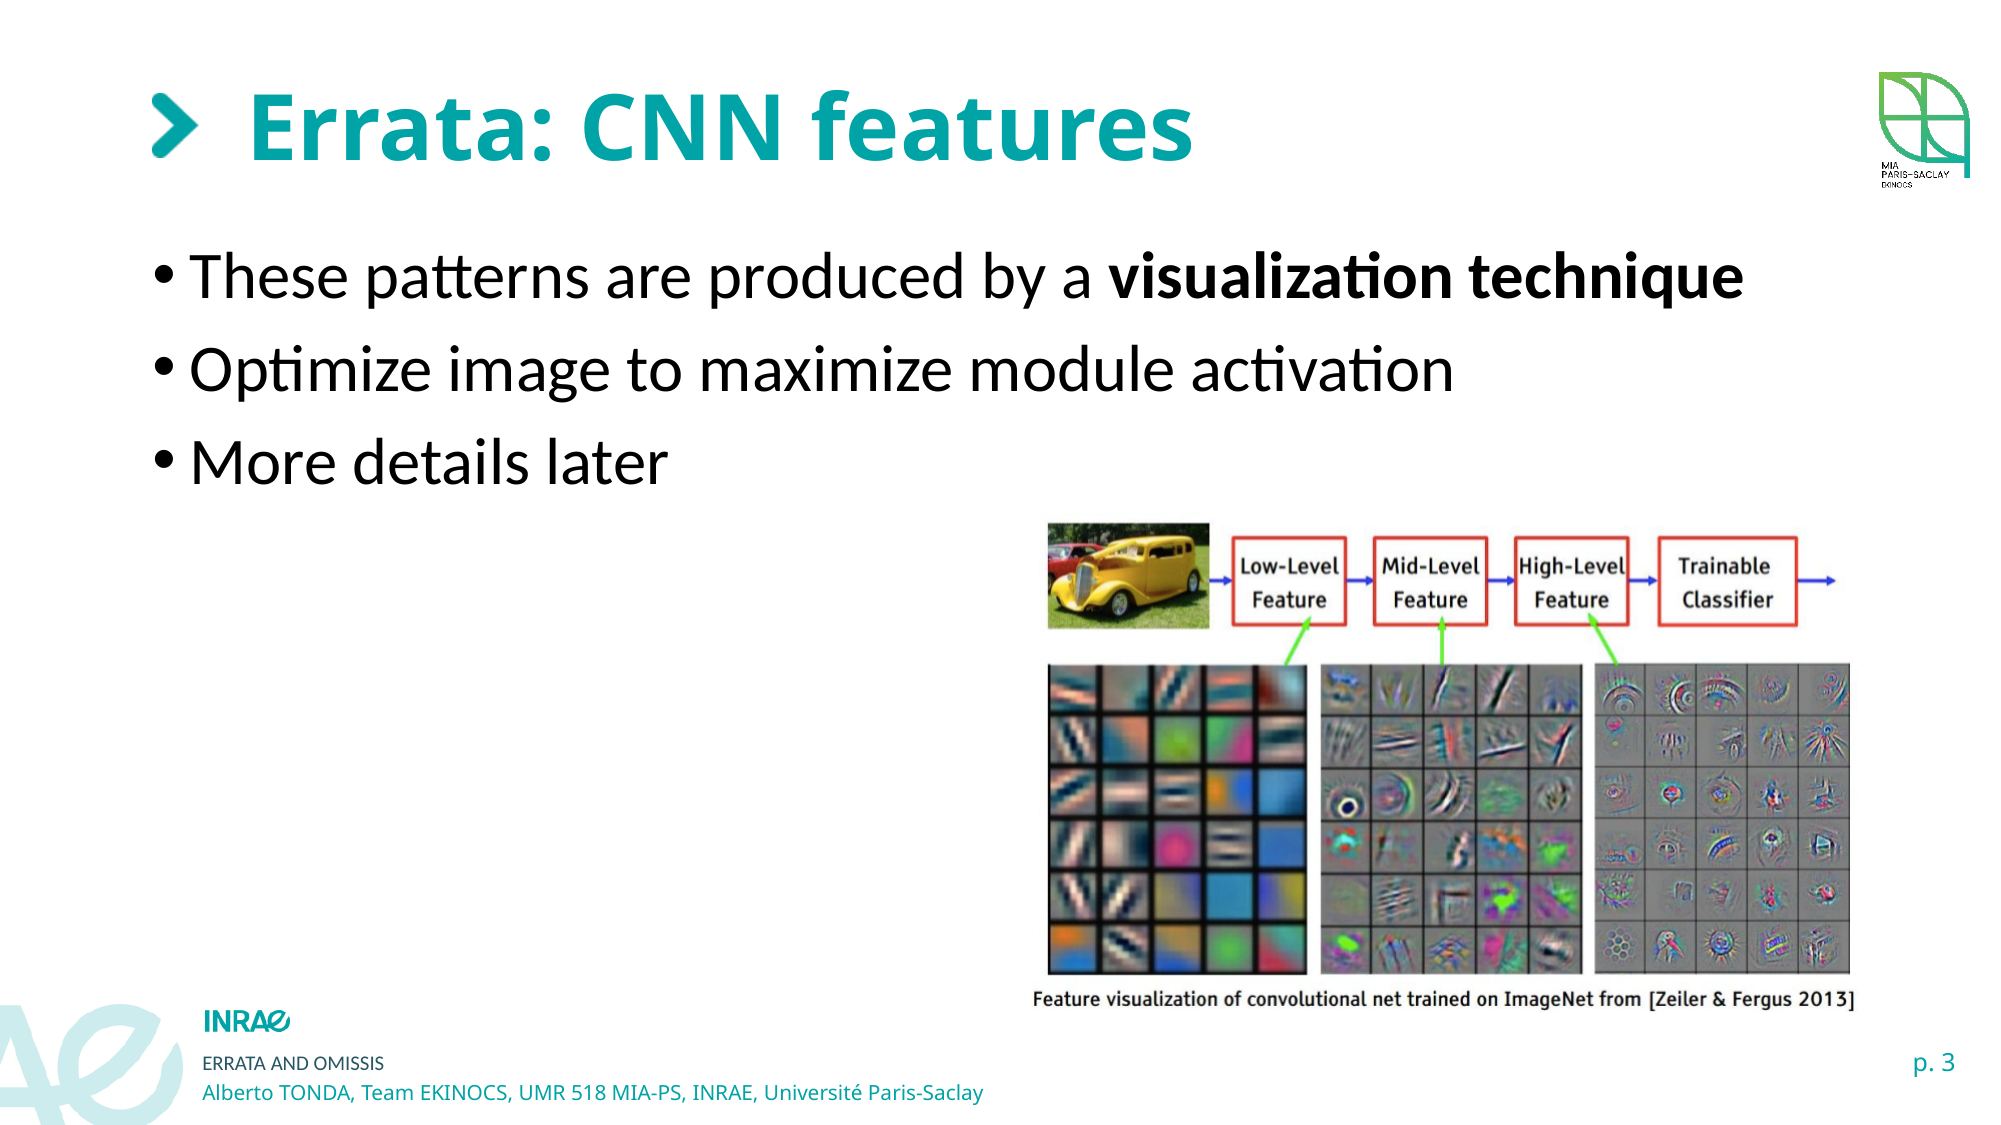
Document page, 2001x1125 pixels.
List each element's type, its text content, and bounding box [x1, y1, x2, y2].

picture [1031, 511, 1863, 1012]
picture [152, 93, 200, 158]
list These patterns are produced by a visualization technique Optimize image to maximize module activation More details later [137, 233, 1863, 1001]
picture [1862, 54, 1986, 205]
title Errata: CNN features [137, 59, 1863, 203]
picture [0, 996, 329, 1125]
